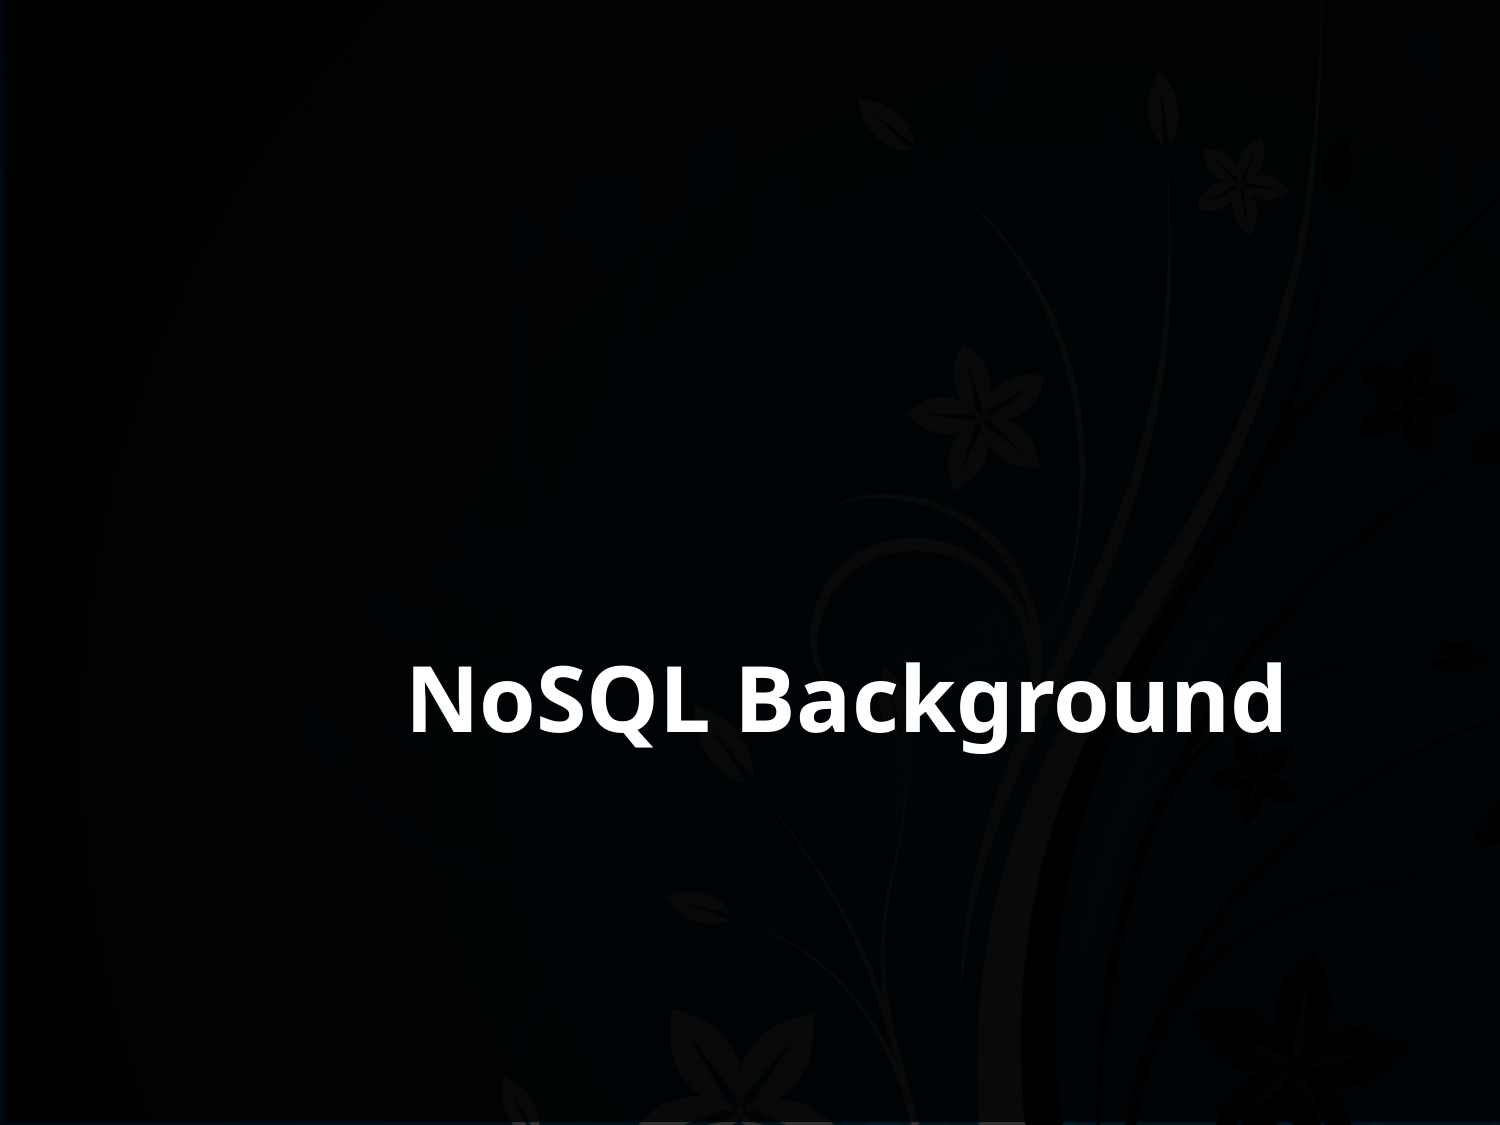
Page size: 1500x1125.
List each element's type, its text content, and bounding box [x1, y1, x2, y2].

title NoSQL Background [194, 633, 1500, 821]
